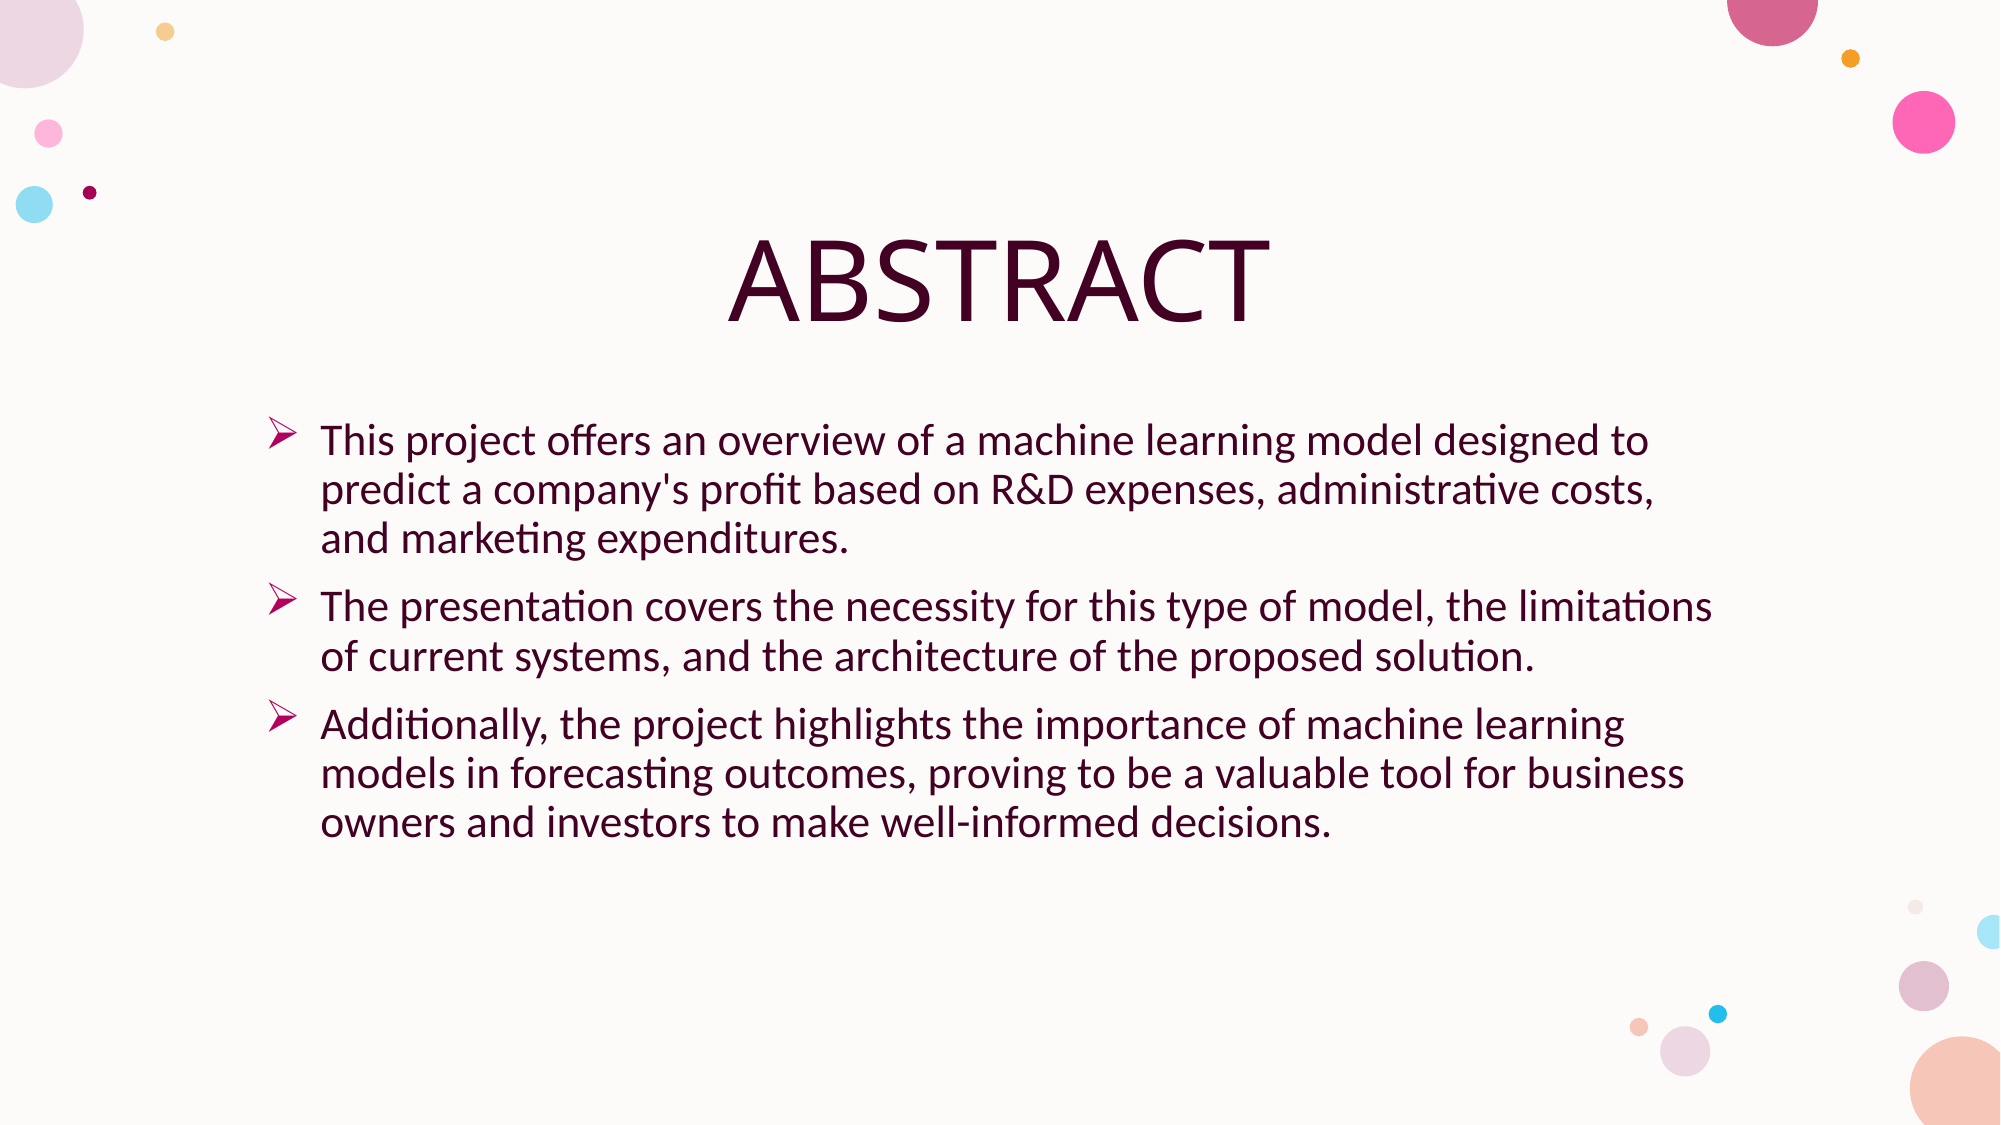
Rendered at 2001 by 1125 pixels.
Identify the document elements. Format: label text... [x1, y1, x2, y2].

title ABSTRACT [249, 184, 1750, 354]
subtitle This project offers an overview of a machine learning model designed to predict a company's profit based on R&D expenses, administrative costs, and marketing expenditures. The presentation covers the necessity for this type of model, the limitations of current systems, and the architecture of the proposed solution. Additionally, the project highlights the importance of machine learning models in forecasting outcomes, proving to be a valuable tool for business owners and investors to make well-informed decisions. [249, 409, 1750, 863]
